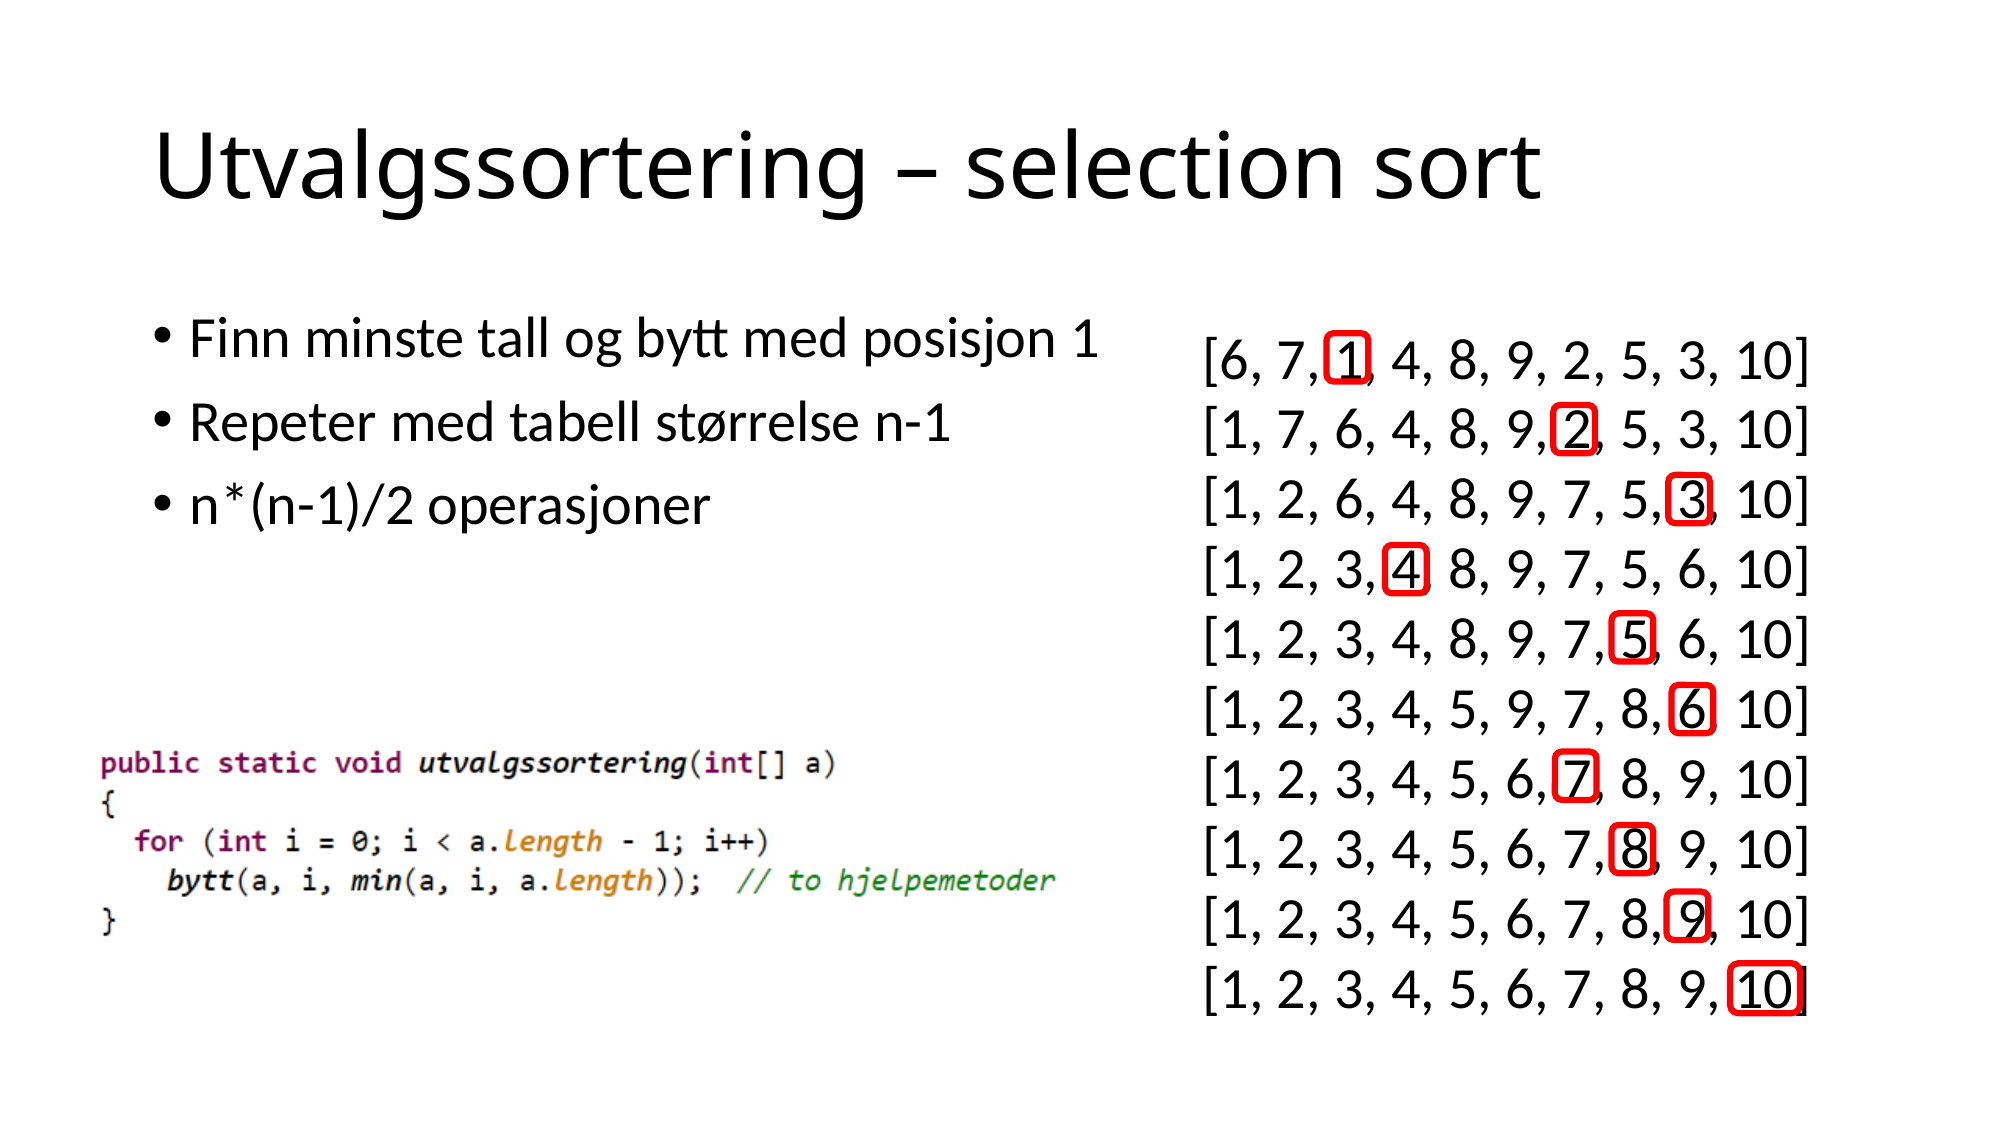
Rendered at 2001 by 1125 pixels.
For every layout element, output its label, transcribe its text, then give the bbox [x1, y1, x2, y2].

picture [76, 737, 1163, 944]
text_box [1610, 823, 1655, 875]
title Utvalgssortering – selection sort [137, 59, 1863, 278]
text_box [6, 7, 1, 4, 8, 9, 2, 5, 3, 10] [1, 7, 6, 4, 8, 9, 2, 5, 3, 10] [1, 2, 6, 4, 8, 9, 7, 5, 3, 10] [1, 2, 3, 4, 8, 9, 7, 5, 6, 10] [1, 2, 3, 4, 8, 9, 7, 5, 6, 10] [1, 2, 3, 4, 5, 9, 7, 8, 6, 10] [1, 2, 3, 4, 5, 6, 7, 8, 9, 10] [1, 2, 3, 4, 5, 6, 7, 8, 9, 10] [1, 2, 3, 4, 5, 6, 7, 8, 9, 10] [1, 2, 3, 4, 5, 6, 7, 8, 9, 10] [826, 313, 1827, 1028]
text_box [1325, 332, 1370, 383]
text_box [1667, 473, 1711, 525]
list Finn minste tall og bytt med posisjon 1 Repeter med tabell størrelse n-1 n*(n-1)/2 operasjoner [137, 299, 1863, 1014]
text_box [1665, 890, 1710, 941]
text_box [1610, 612, 1655, 663]
text_box [1728, 962, 1802, 1015]
text_box [1552, 403, 1596, 455]
text_box [1383, 543, 1428, 595]
text_box [1670, 683, 1715, 735]
text_box [1553, 750, 1598, 801]
